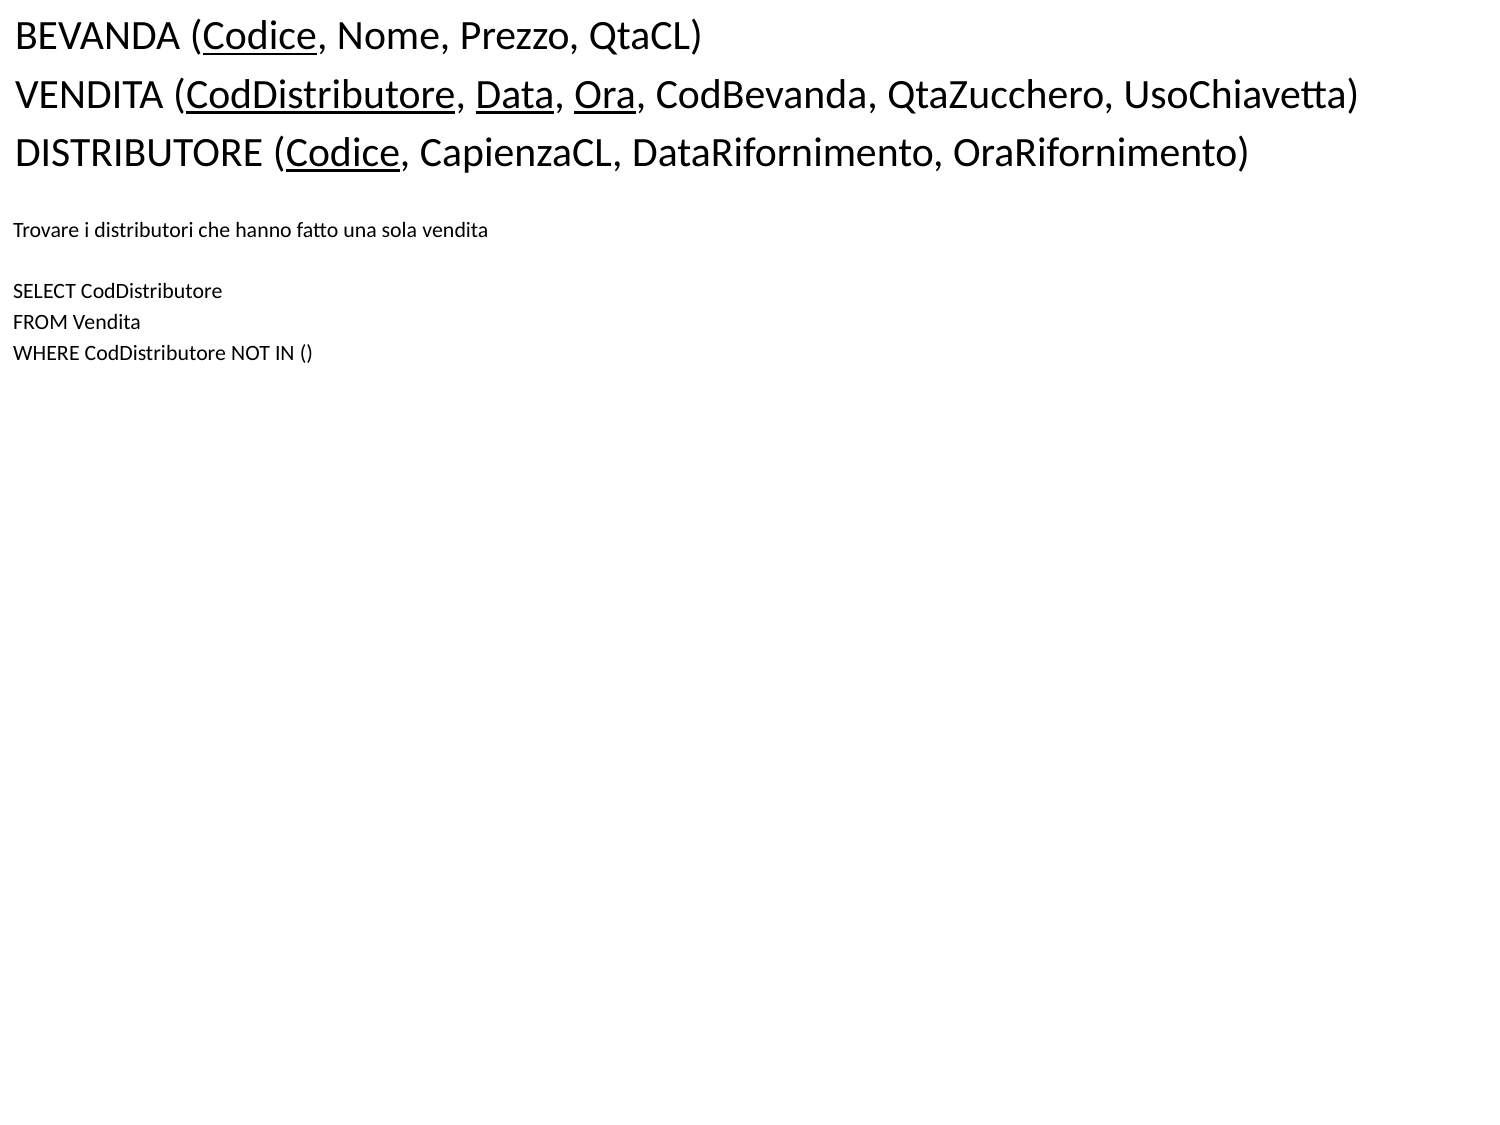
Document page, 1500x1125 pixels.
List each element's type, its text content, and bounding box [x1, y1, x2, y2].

text_box Trovare i distributori che hanno fatto una sola vendita SELECT CodDistributore FROM Vendita WHERE CodDistributore NOT IN () [0, 207, 1499, 374]
list Bevanda (Codice, Nome, Prezzo, QtaCL) Vendita (CodDistributore, Data, Ora, CodBevanda, QtaZucchero, UsoChiavetta) Distributore (Codice, CapienzaCL, DataRifornimento, OraRifornimento) [0, 0, 1500, 206]
